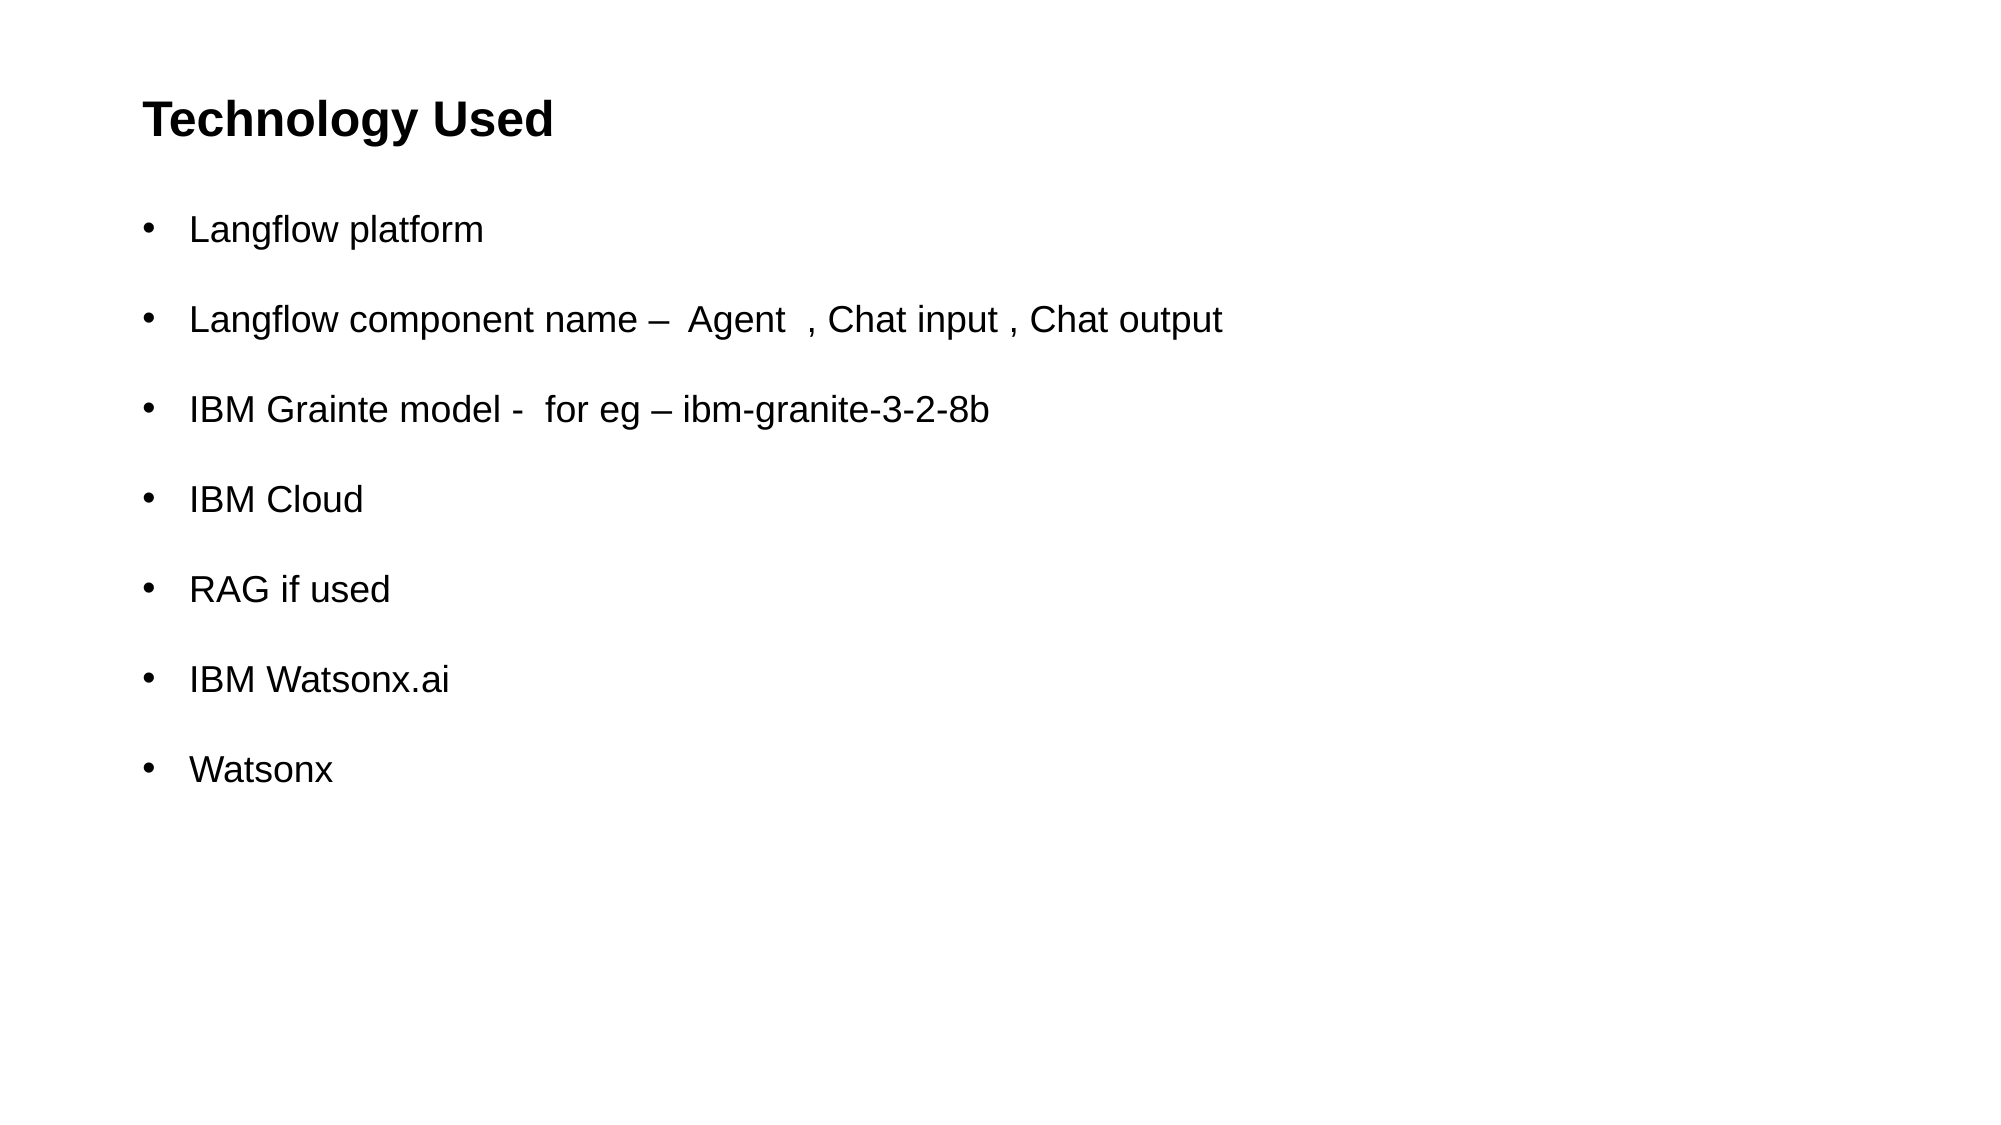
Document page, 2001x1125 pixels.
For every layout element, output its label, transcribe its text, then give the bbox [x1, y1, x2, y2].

text_box Technology Used [127, 79, 1296, 155]
text_box Langflow platform Langflow component name – Agent , Chat input , Chat output IBM Grainte model - for eg – ibm-granite-3-2-8b IBM Cloud RAG if used IBM Watsonx.ai Watsonx [127, 197, 1853, 958]
